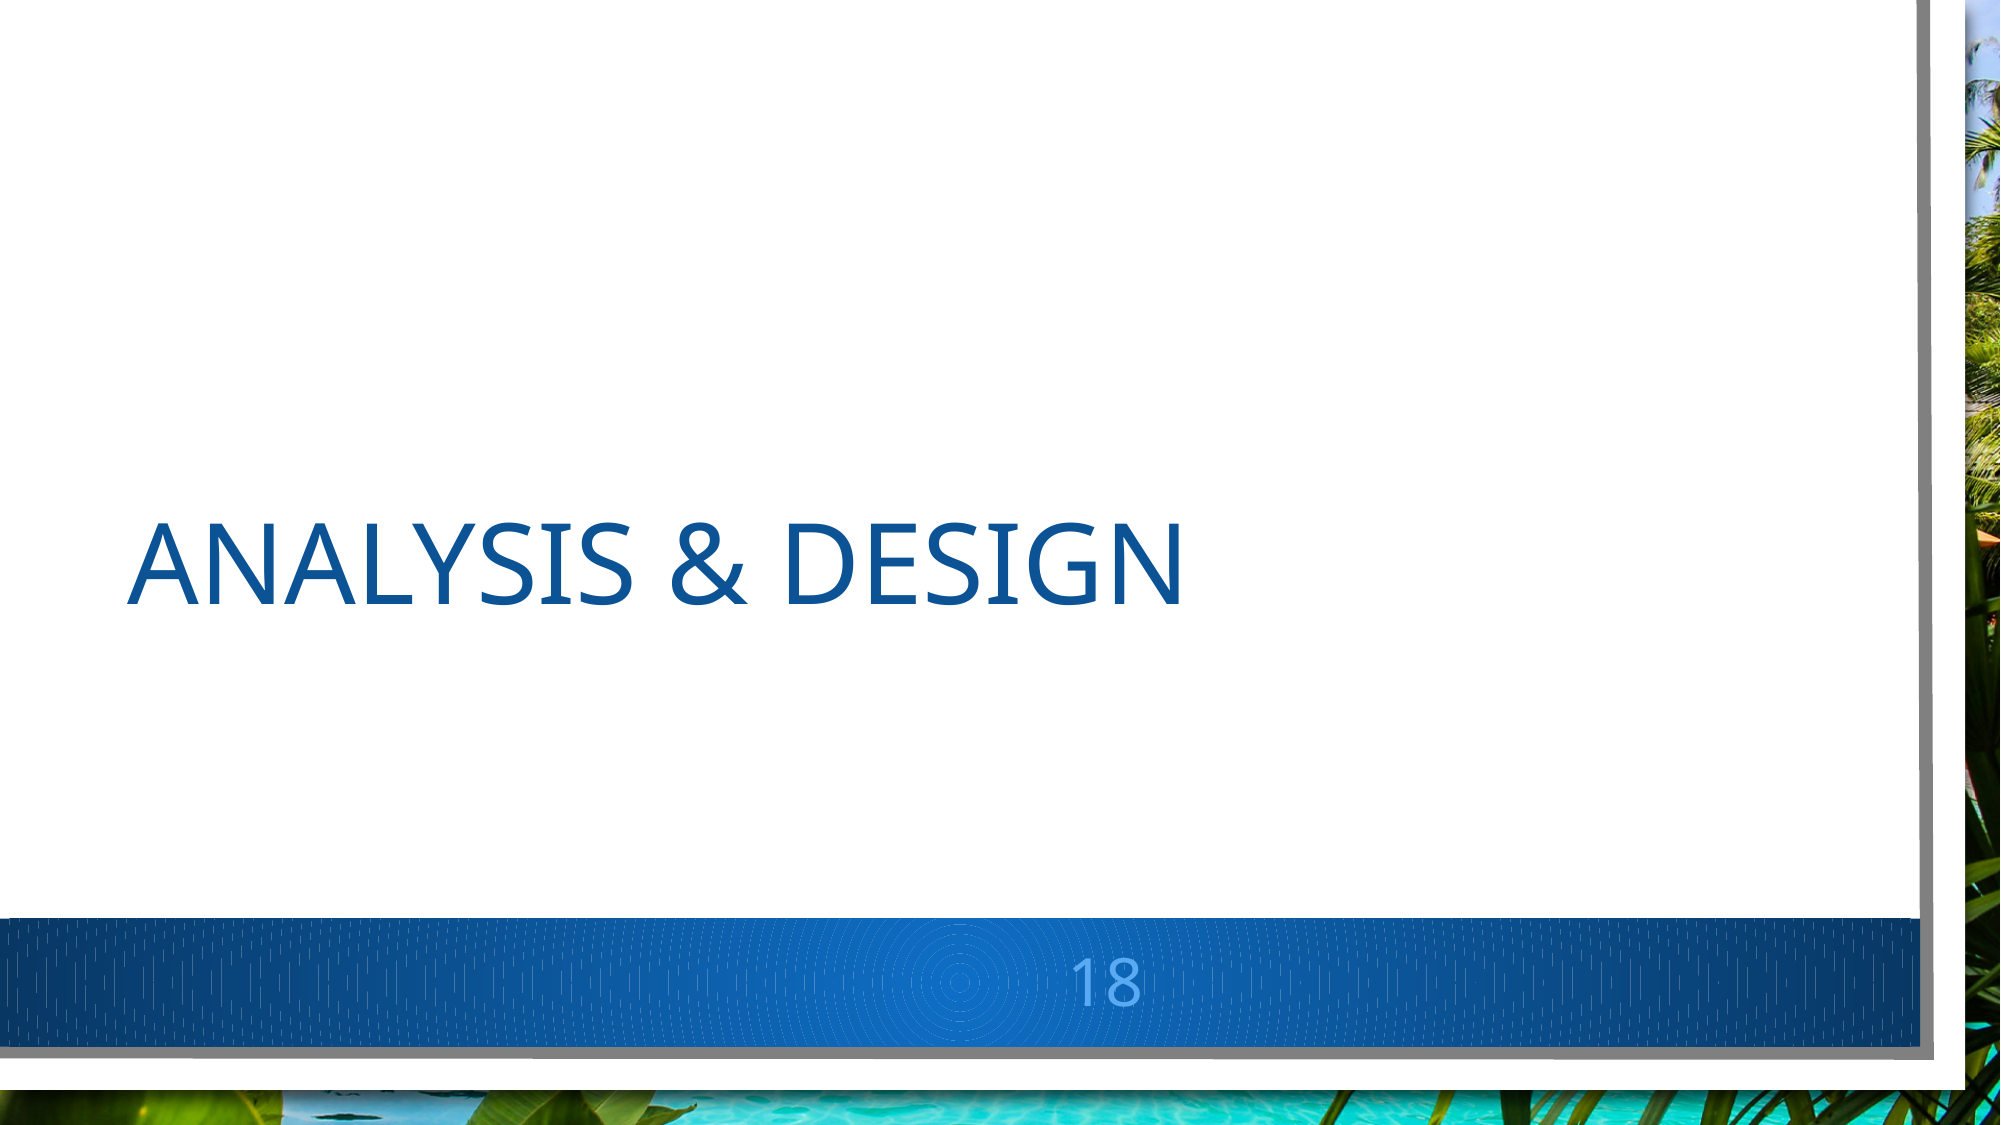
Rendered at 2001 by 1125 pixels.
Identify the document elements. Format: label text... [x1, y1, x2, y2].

title Analysis & Design [112, 112, 1818, 637]
picture [0, 0, 2000, 1125]
slide_number 18 [1031, 944, 1181, 1027]
